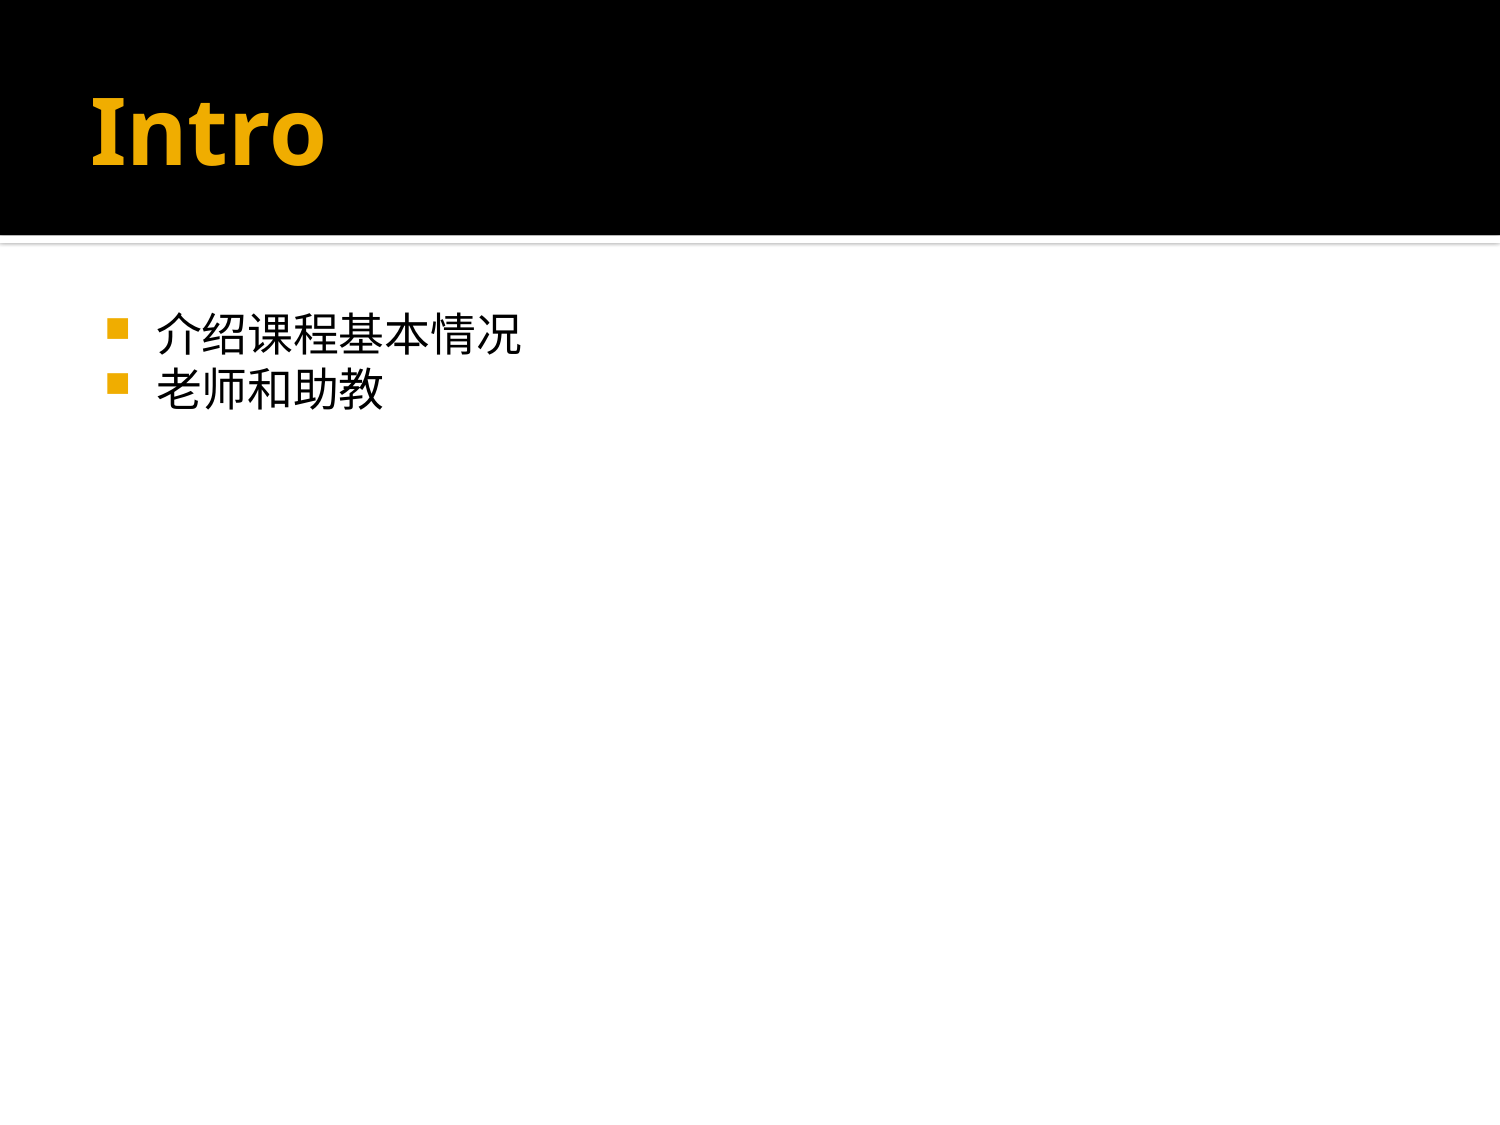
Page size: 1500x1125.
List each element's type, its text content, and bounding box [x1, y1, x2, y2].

title Intro [75, 25, 1425, 231]
list 介绍课程基本情况 老师和助教 [75, 291, 1425, 1050]
